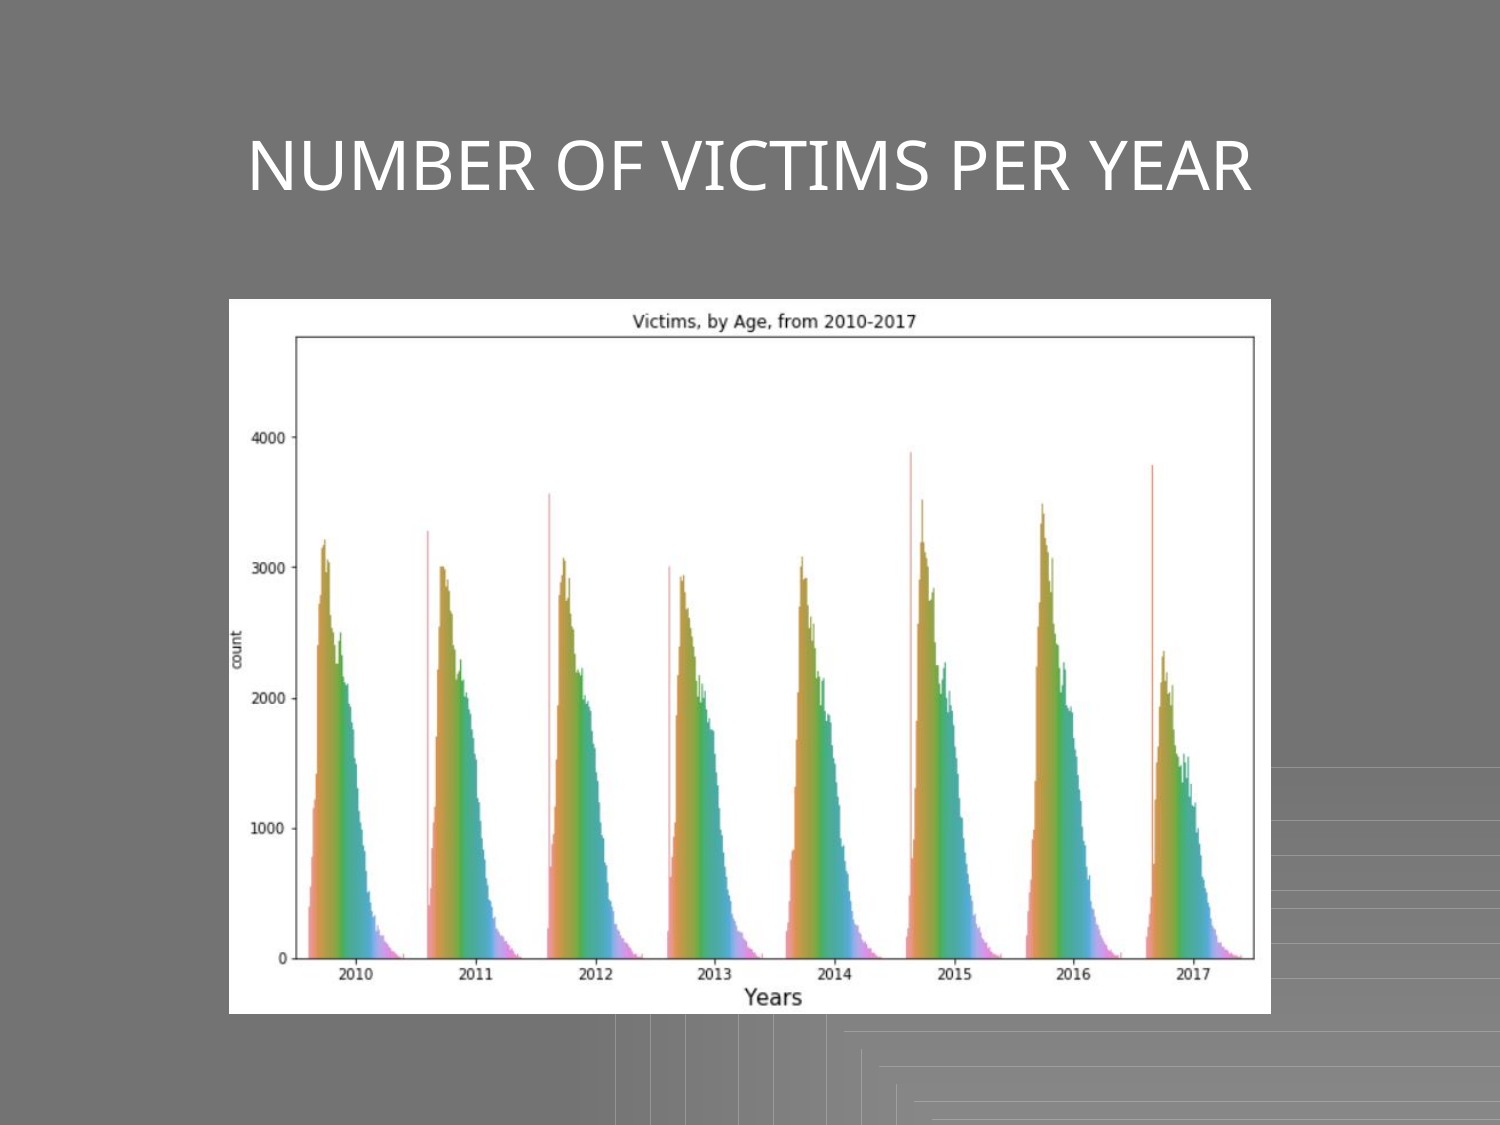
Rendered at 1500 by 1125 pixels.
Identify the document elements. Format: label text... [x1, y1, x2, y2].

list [229, 299, 1271, 1014]
title NUMBER OF VICTIMS PER YEAR [103, 59, 1397, 278]
